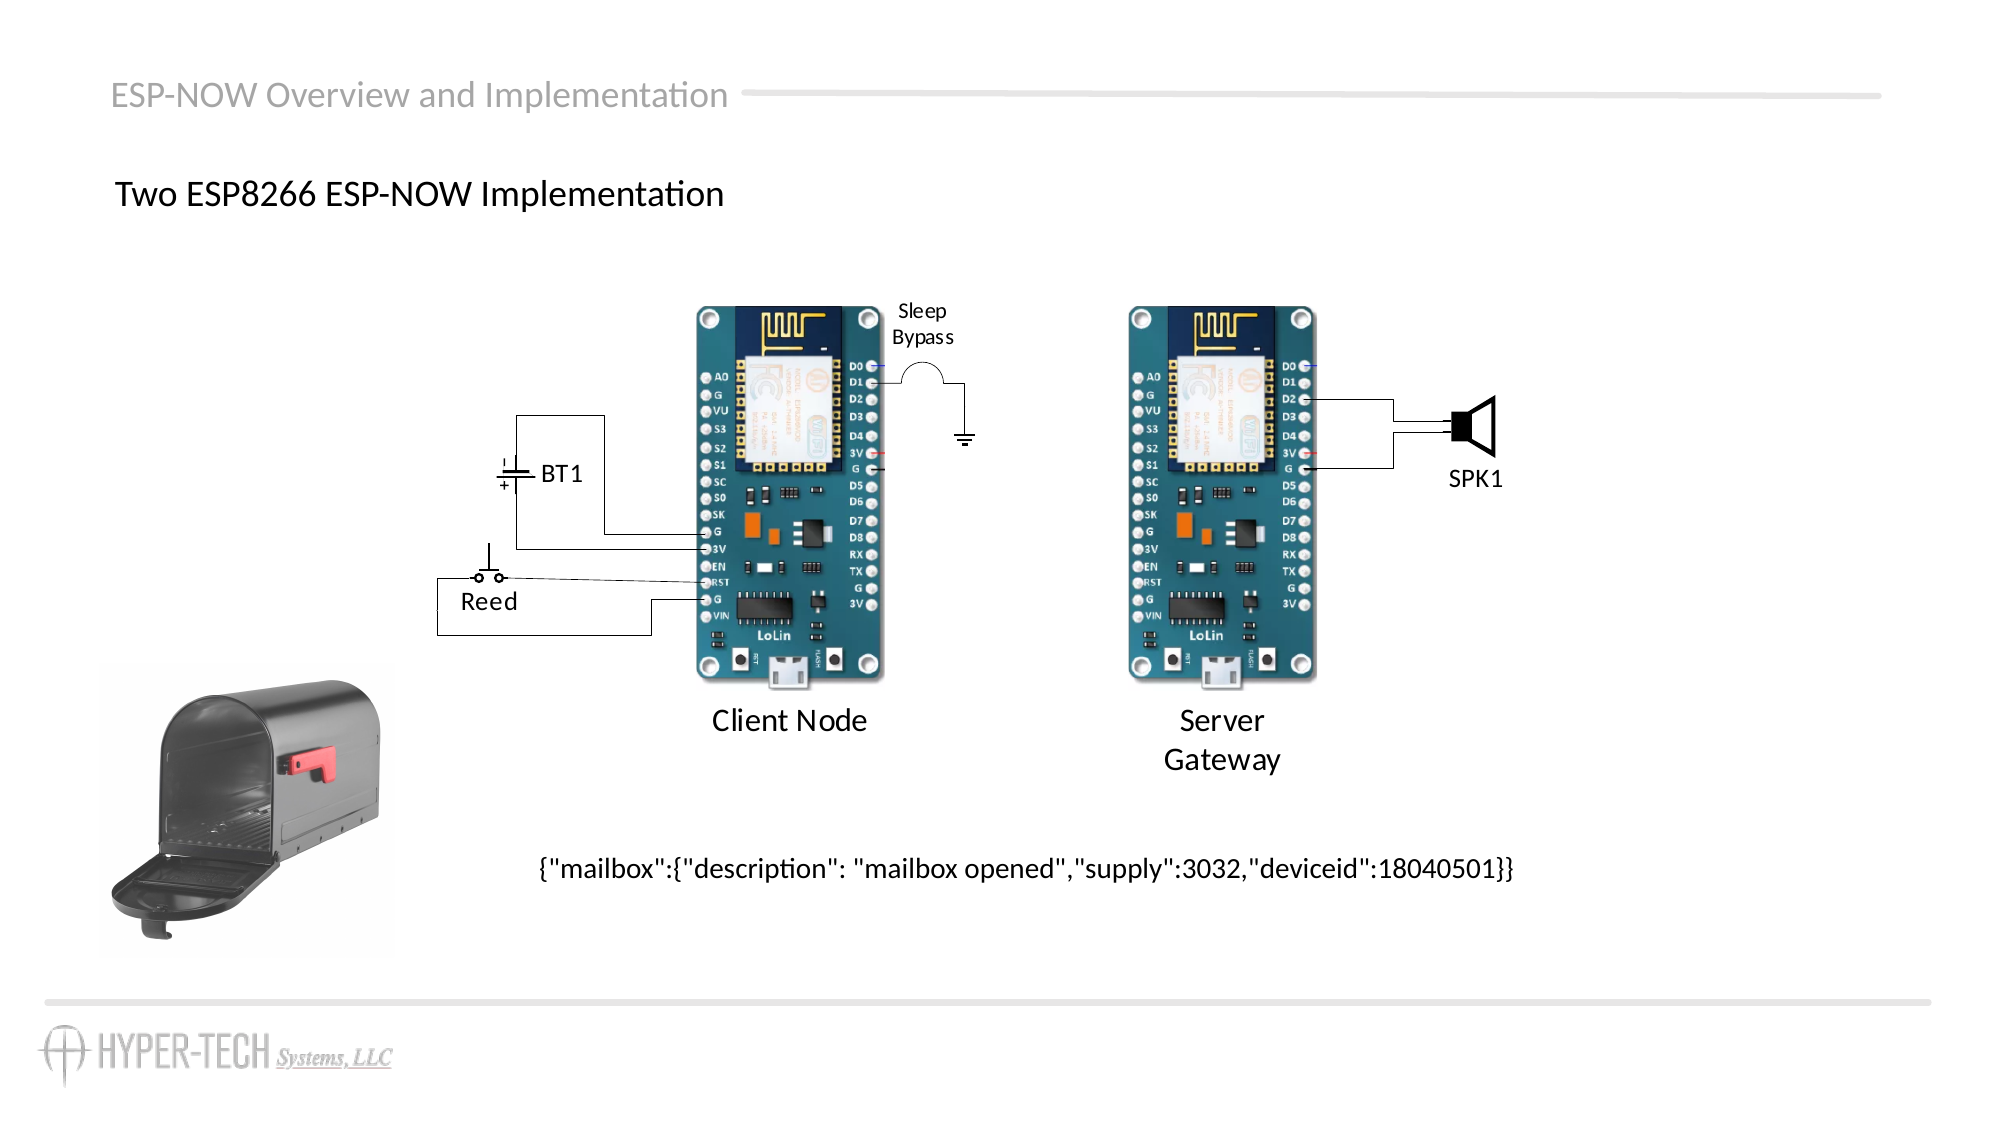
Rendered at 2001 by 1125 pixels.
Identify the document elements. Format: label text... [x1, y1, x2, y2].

picture [433, 288, 1519, 796]
text_box {"mailbox":{"description": "mailbox opened","supply":3032,"deviceid":18040501}} [524, 841, 1548, 892]
picture [15, 1005, 421, 1107]
text_box Two ESP8266 ESP-NOW Implementation [100, 161, 741, 222]
picture [96, 660, 395, 959]
